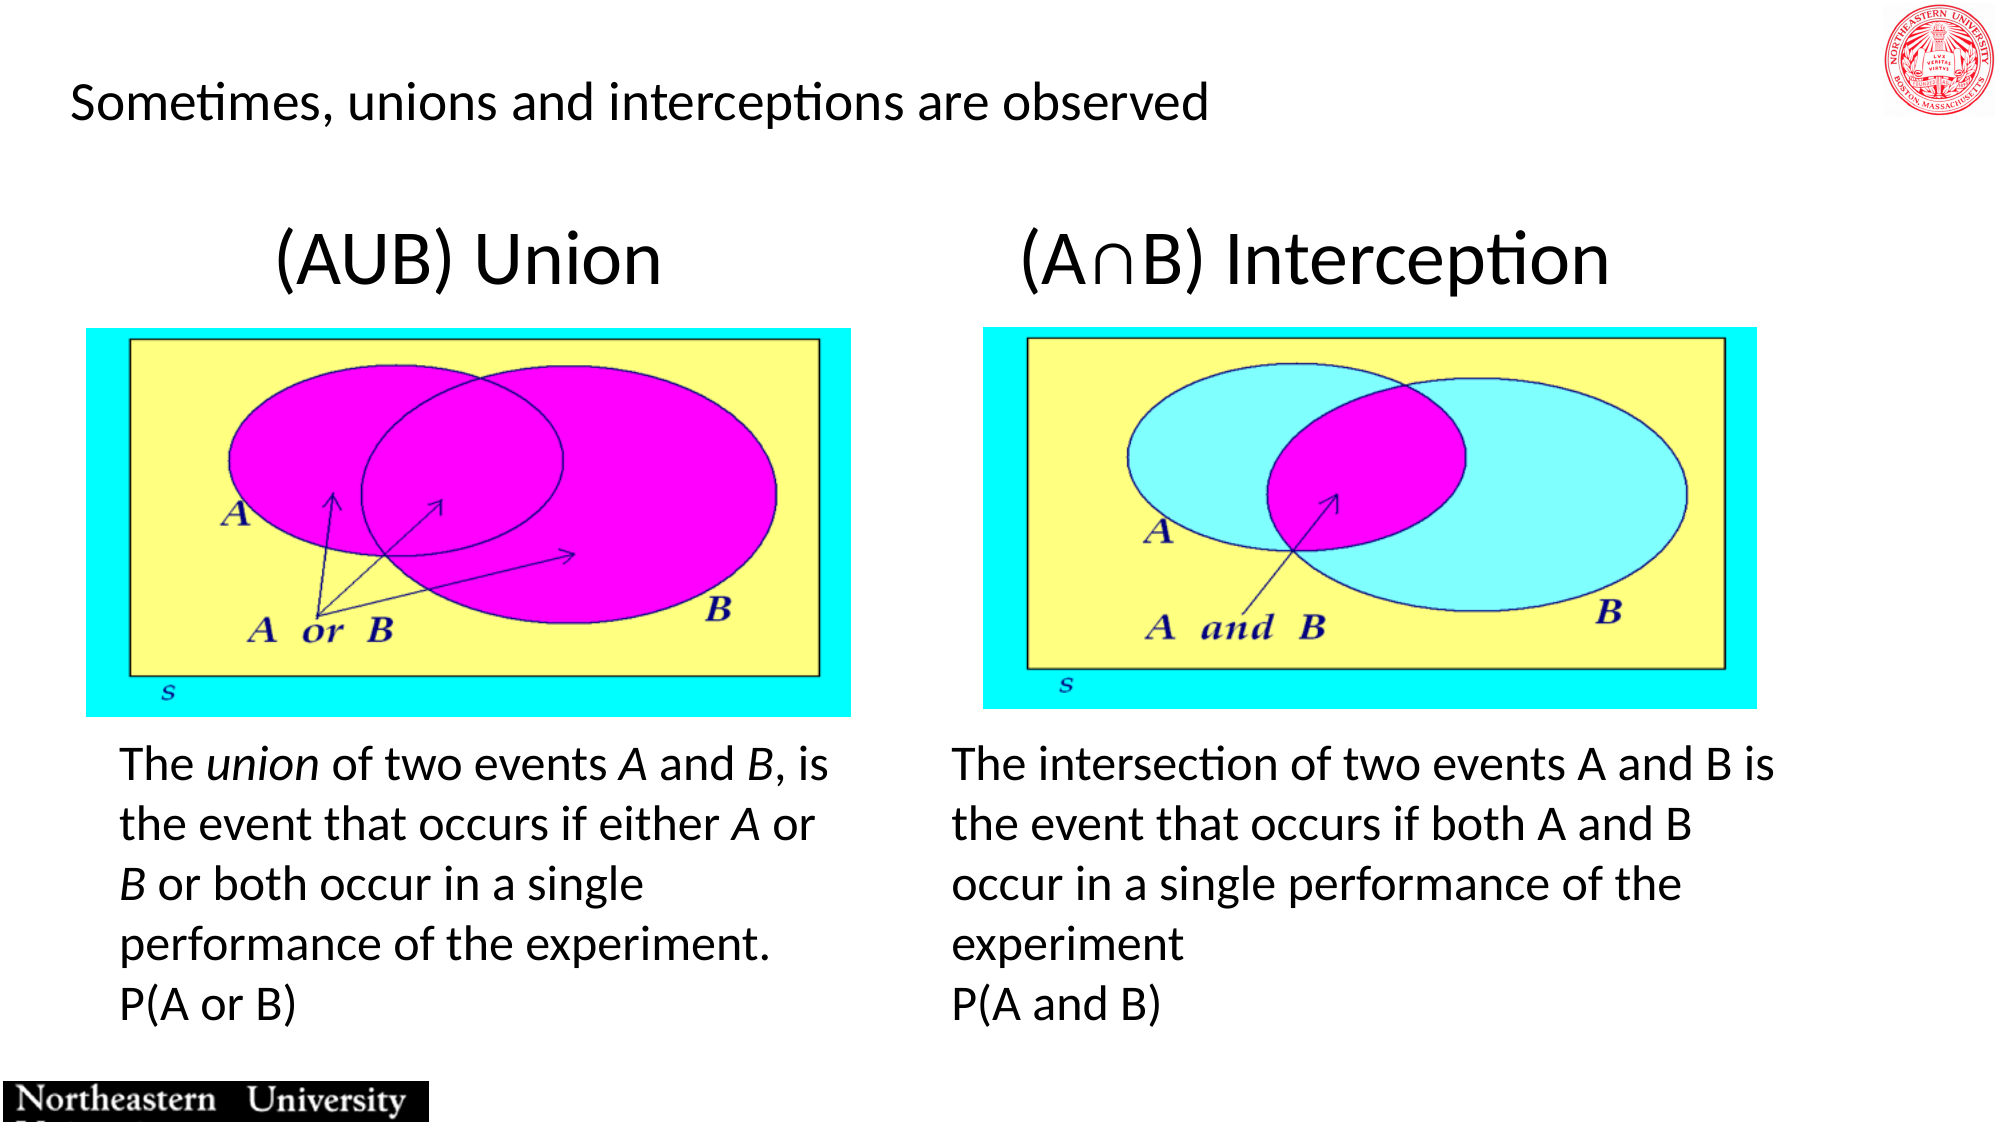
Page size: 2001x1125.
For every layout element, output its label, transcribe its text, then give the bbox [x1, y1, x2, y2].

picture [1883, 3, 1995, 117]
text_box The union of two events A and B, is the event that occurs if either A or B or both occur in a single performance of the experiment. P(A or B) [104, 722, 869, 1038]
text_box (AUB) Union [244, 199, 693, 308]
text_box (A∩B) Interception [1003, 199, 1684, 308]
picture [3, 1081, 429, 1122]
picture [86, 327, 851, 717]
picture [983, 327, 1757, 709]
text_box Sometimes, unions and interceptions are observed [56, 57, 1228, 139]
text_box The intersection of two events A and B is the event that occurs if both A and B occur in a single performance of the experiment P(A and B) [936, 722, 1804, 1038]
